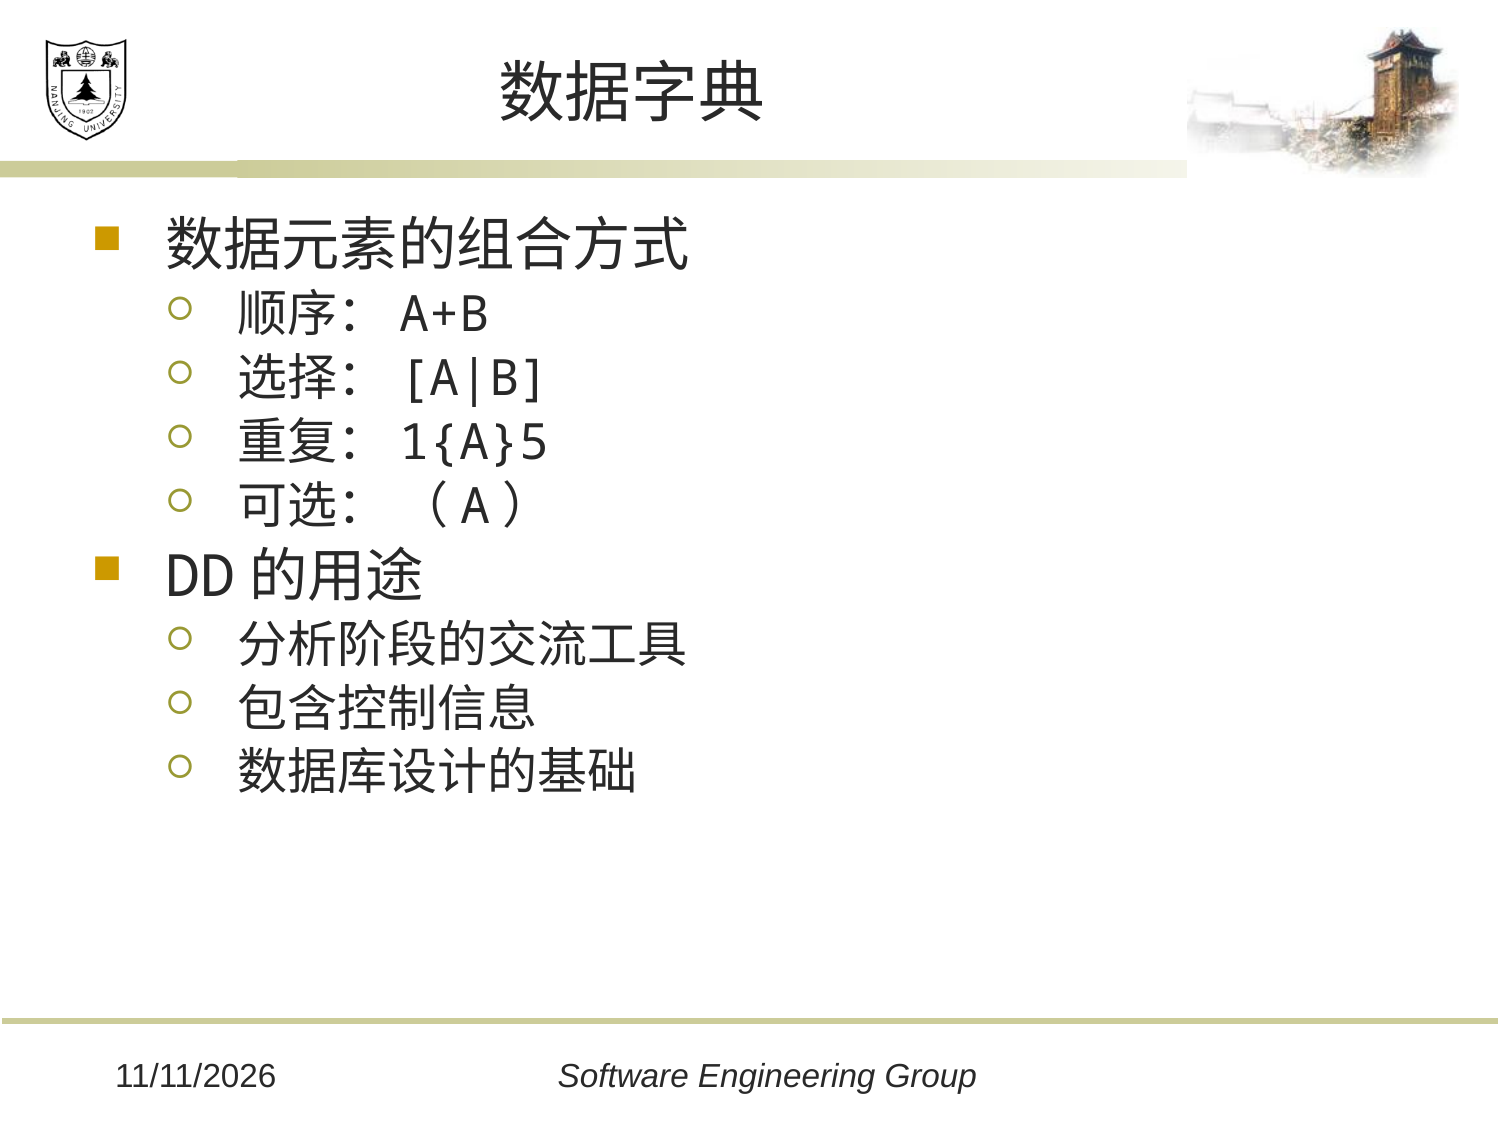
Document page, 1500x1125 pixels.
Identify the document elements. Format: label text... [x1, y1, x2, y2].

footer Software Engineering Group [336, 1046, 1200, 1107]
list 数据元素的组合方式 顺序：A+B 选择：[A|B] 重复：1{A}5 可选： （A） DD的用途 分析阶段的交流工具 包含控制信息 数据库设计的基础 [76, 208, 1413, 964]
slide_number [100, 1046, 313, 1107]
title 数据字典 [171, 42, 1093, 138]
picture [2, 1018, 1498, 1024]
picture [1187, 27, 1459, 178]
picture [41, 36, 131, 143]
